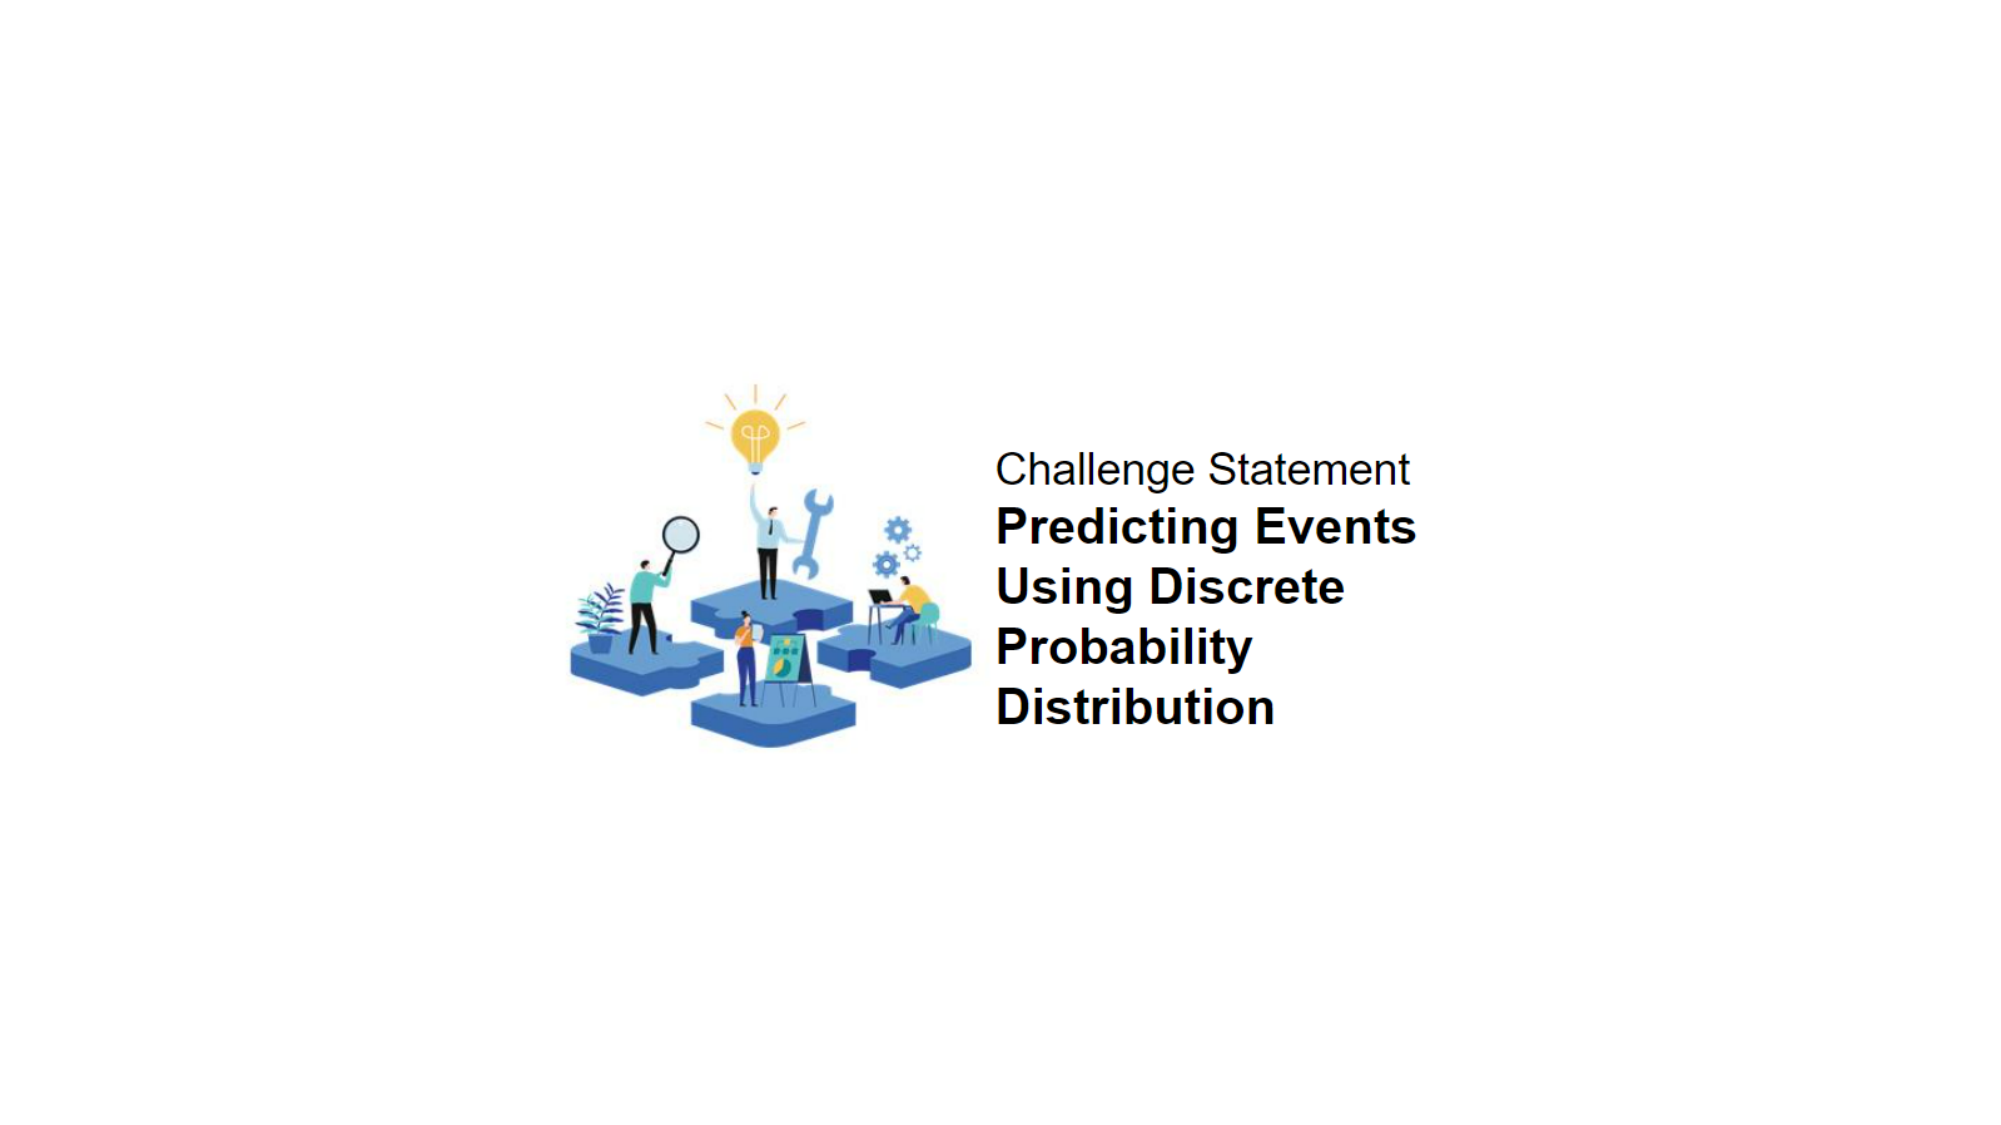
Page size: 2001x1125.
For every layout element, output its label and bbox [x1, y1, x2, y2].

picture [501, 283, 1499, 842]
